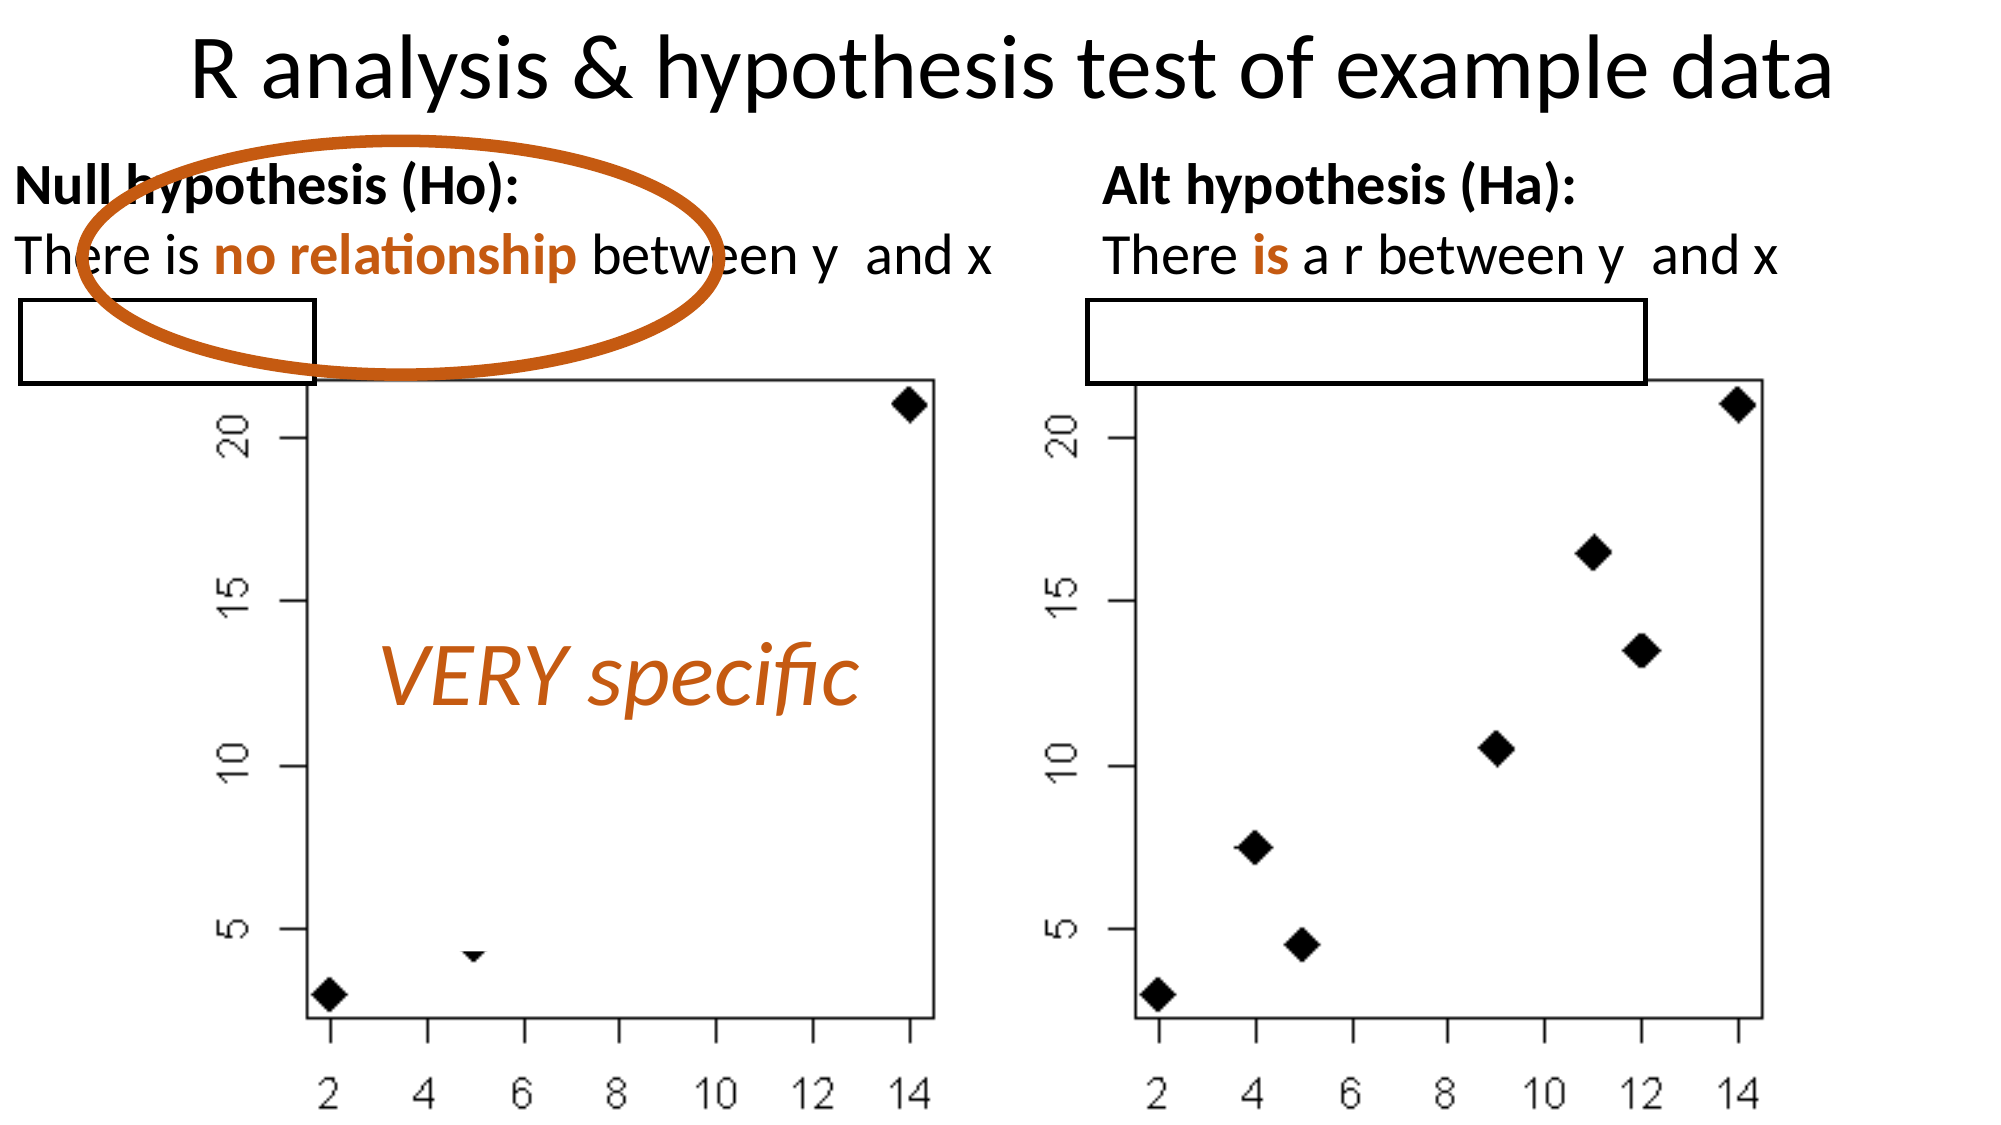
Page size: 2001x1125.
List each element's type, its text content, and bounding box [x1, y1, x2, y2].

text_box Alt hypothesis (Ha): There is a r between y and x (slope > 0 or slope < 0) [1087, 138, 2000, 364]
text_box R analysis & hypothesis test of example data [174, 0, 2000, 125]
text_box [19, 299, 316, 385]
text_box Null hypothesis (Ho): There is no relationship between y and x (slope = 0) [0, 138, 1087, 364]
picture [206, 377, 1777, 1125]
text_box [81, 139, 721, 376]
text_box [1086, 299, 1647, 377]
